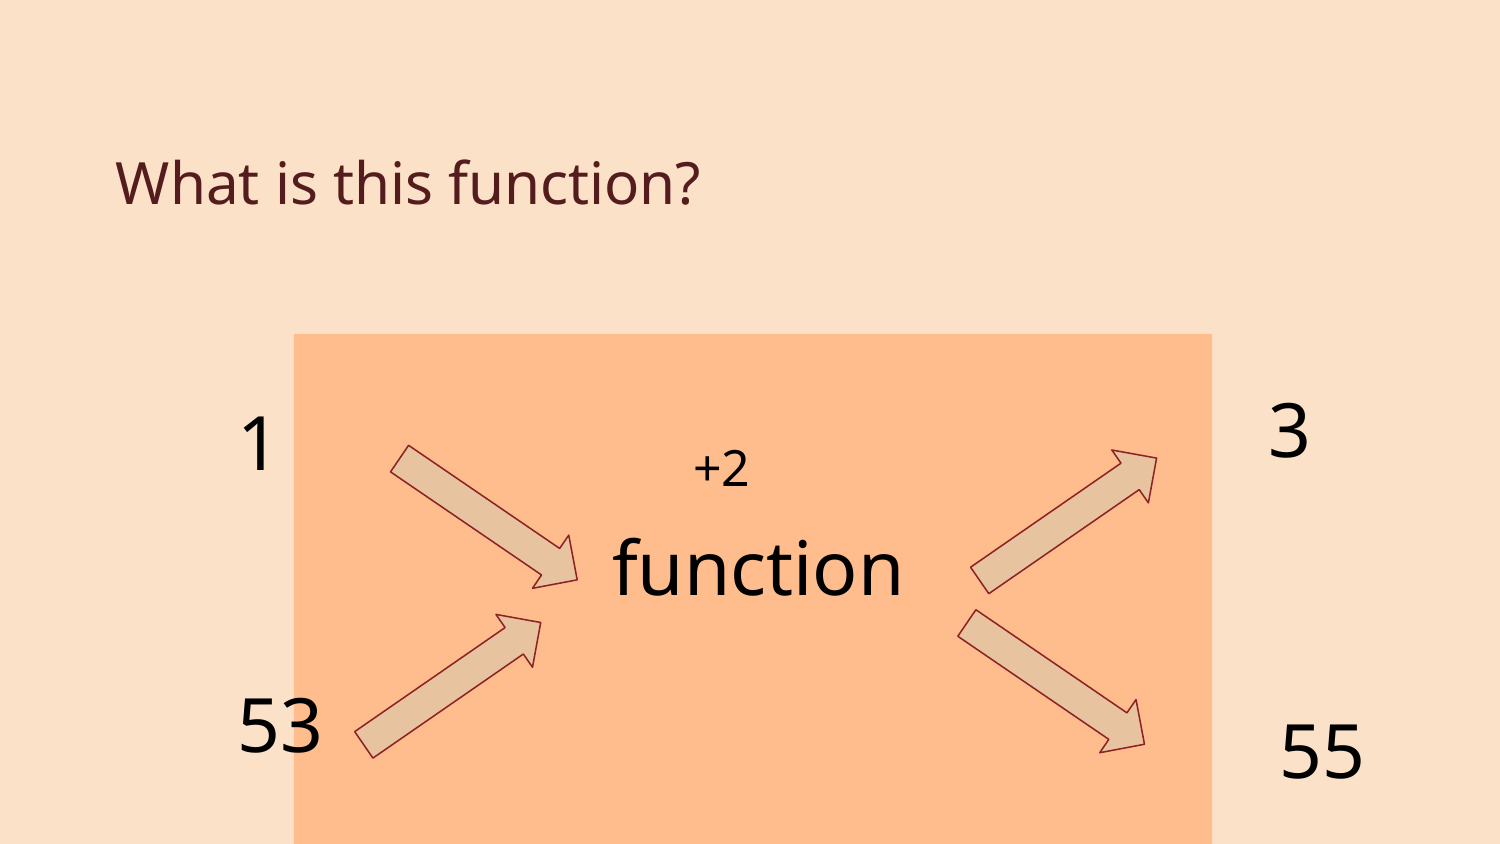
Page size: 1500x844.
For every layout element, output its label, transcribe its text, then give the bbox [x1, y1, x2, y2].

text_box 53 [222, 662, 346, 772]
text_box 1 [222, 380, 346, 489]
title What is this function? [100, 84, 876, 232]
text_box [957, 609, 1145, 753]
text_box 3 [1253, 367, 1378, 477]
text_box [354, 614, 541, 759]
text_box function [596, 505, 937, 625]
text_box 55 [1264, 688, 1388, 798]
text_box +2 [678, 421, 802, 505]
text_box [970, 450, 1157, 594]
text_box [390, 445, 578, 589]
